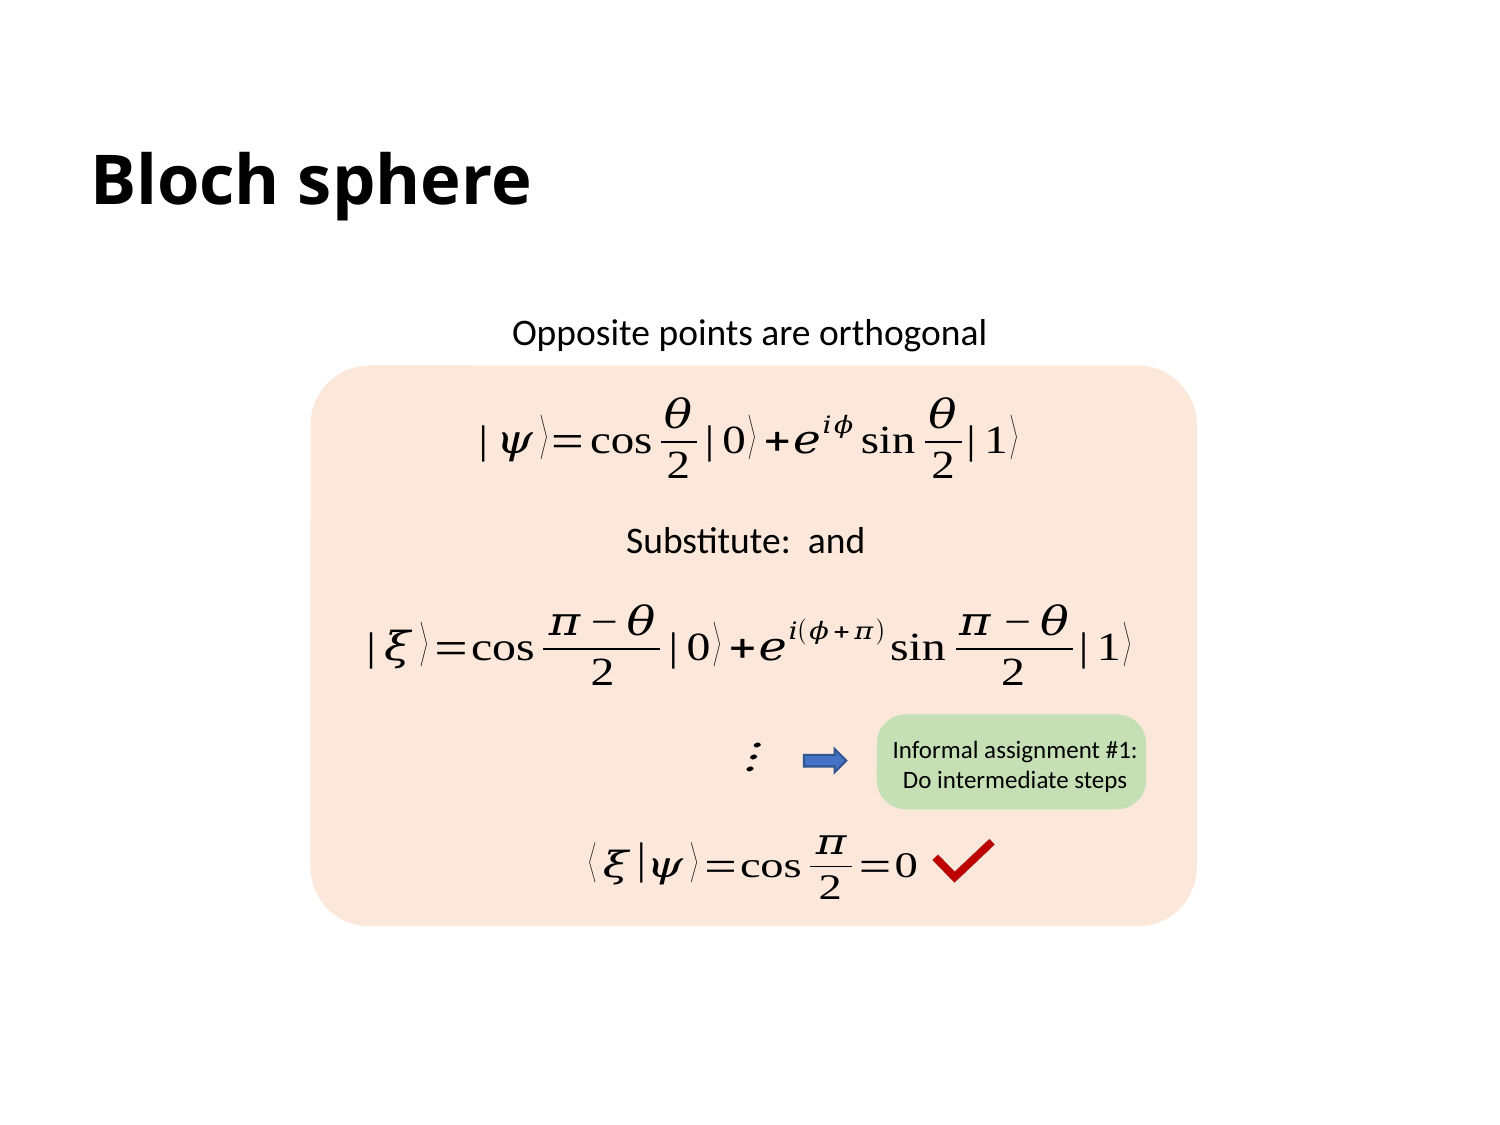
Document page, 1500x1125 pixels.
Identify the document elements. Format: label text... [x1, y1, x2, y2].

text_box Opposite points are orthogonal [497, 300, 1003, 361]
text_box Informal assignment #1: Do intermediate steps [868, 725, 1162, 801]
text_box [882, 713, 1141, 725]
text_box Bloch sphere [74, 135, 1425, 218]
text_box [884, 801, 1139, 811]
picture [931, 828, 996, 893]
text_box [802, 746, 848, 775]
text_box [309, 364, 1198, 928]
